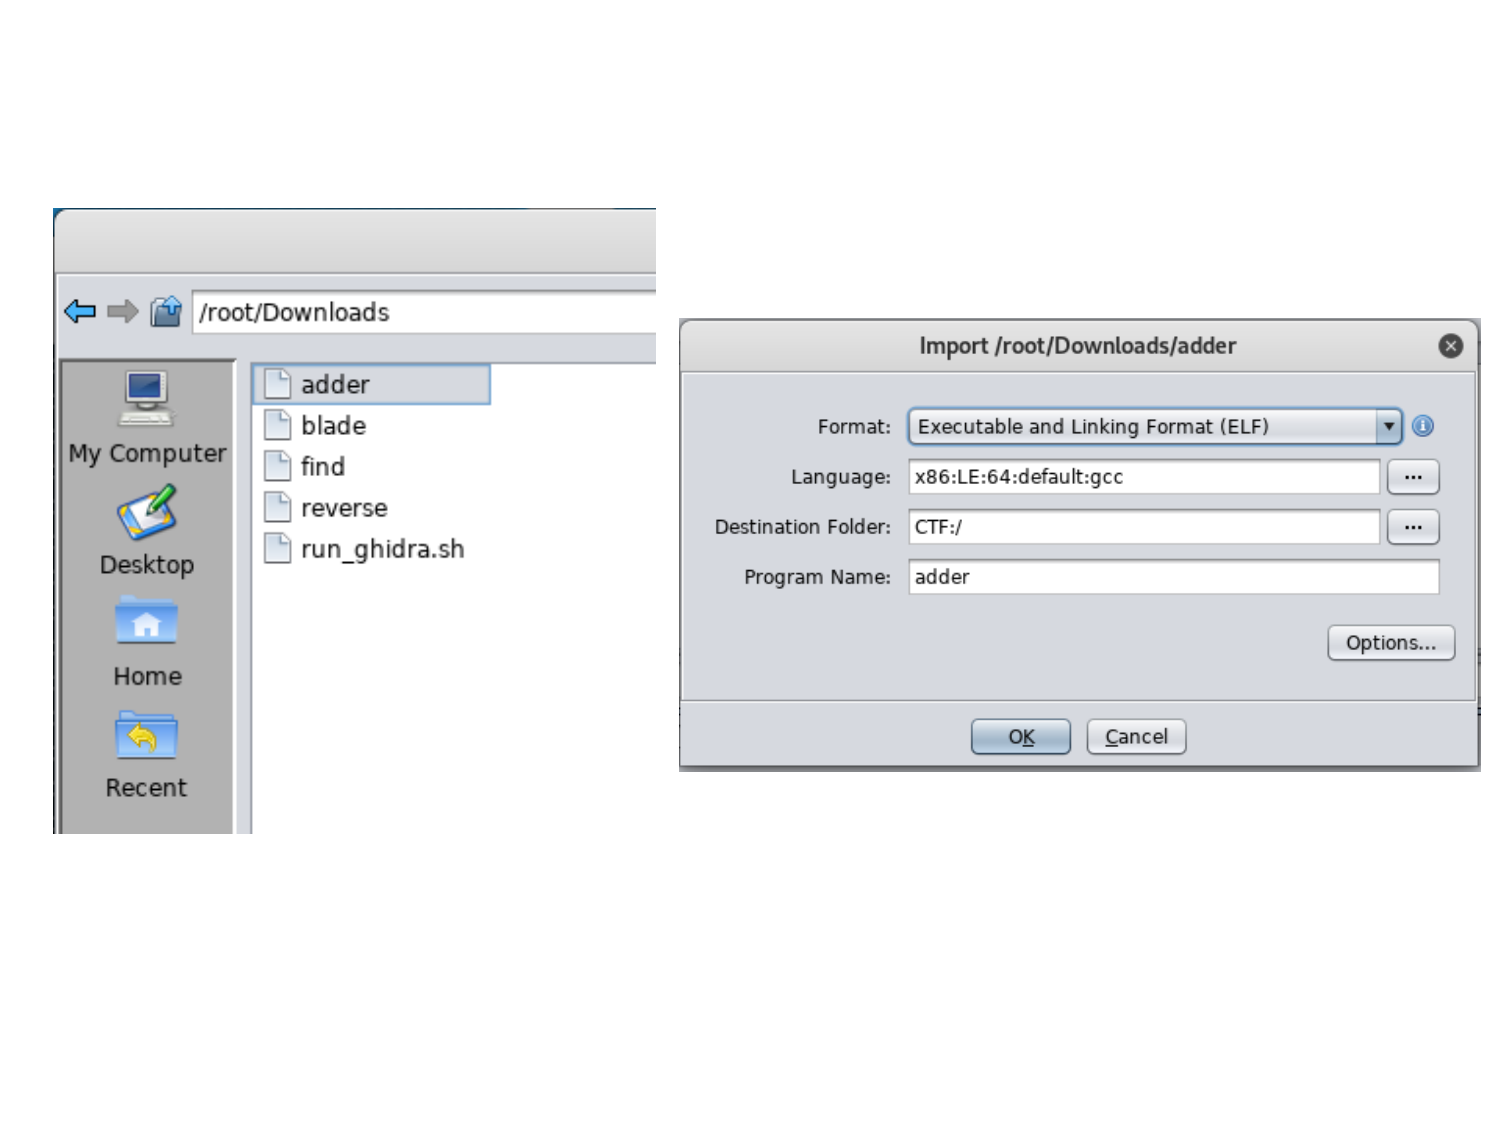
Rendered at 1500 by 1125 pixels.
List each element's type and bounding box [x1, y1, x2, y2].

picture [52, 207, 656, 835]
picture [678, 317, 1481, 772]
